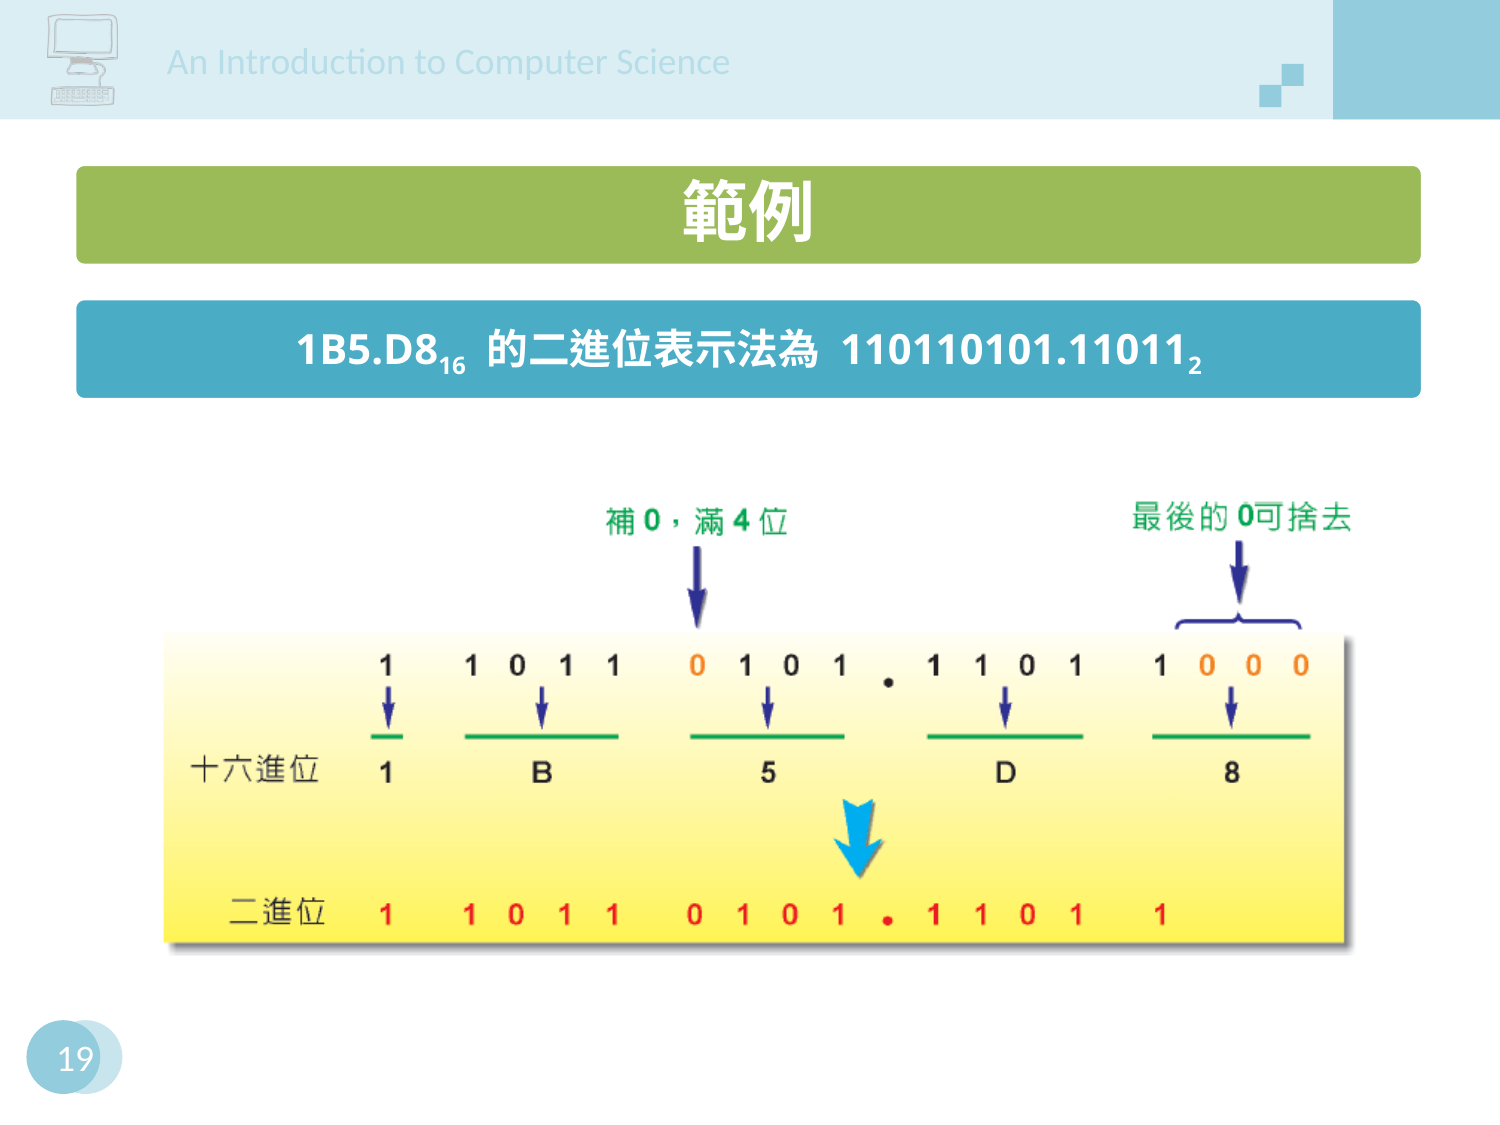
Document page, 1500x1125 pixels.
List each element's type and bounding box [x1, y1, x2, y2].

picture [47, 14, 118, 106]
picture [151, 481, 1377, 969]
list [73, 163, 1424, 401]
